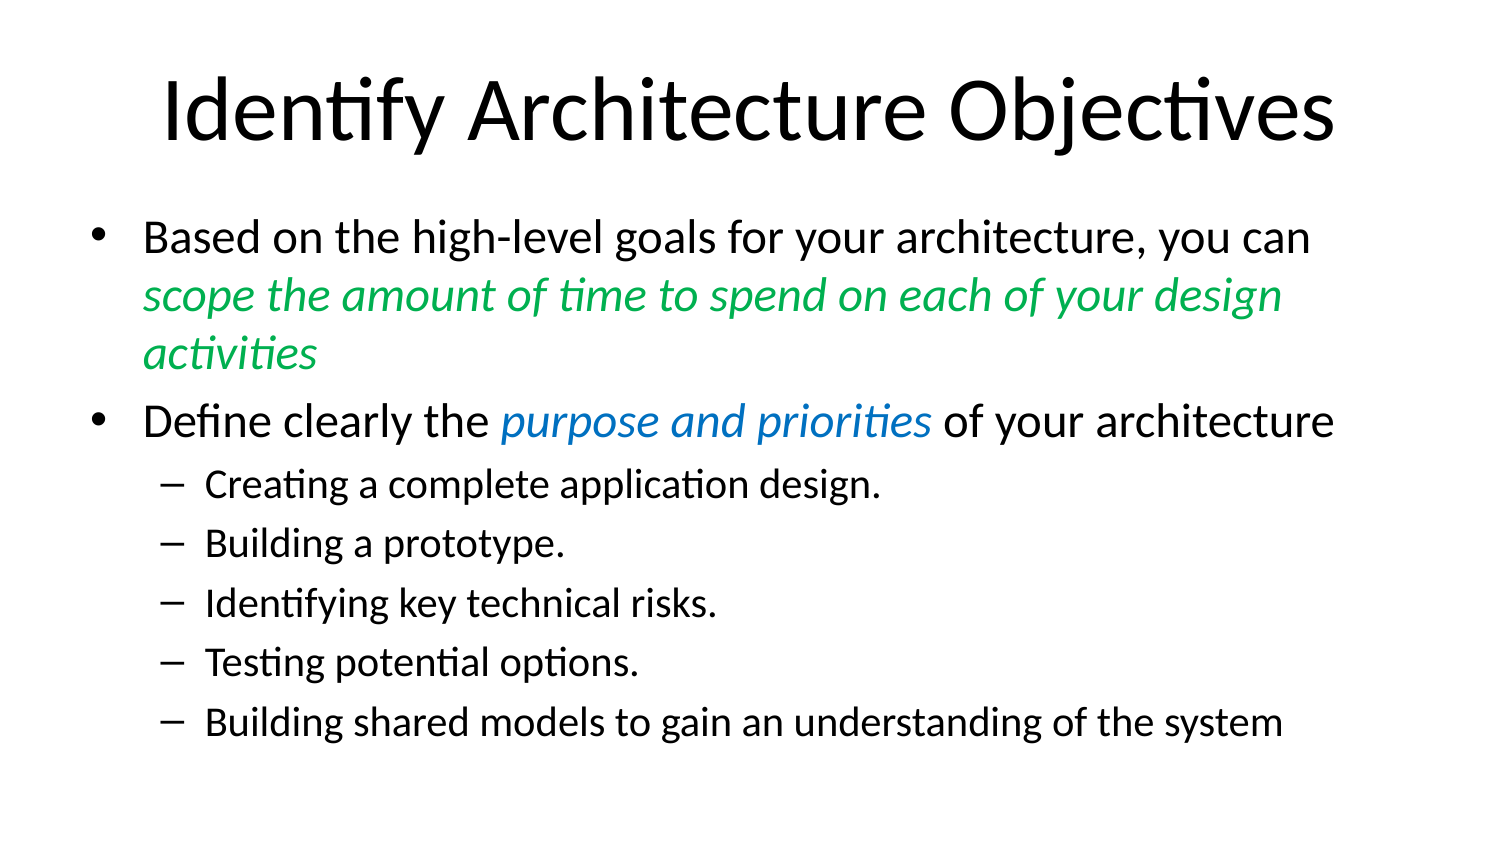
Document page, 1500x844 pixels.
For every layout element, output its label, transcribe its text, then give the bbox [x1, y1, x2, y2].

title Identify Architecture Objectives [75, 33, 1425, 175]
list Based on the high-level goals for your architecture, you can scope the amount of time to spend on each of your design activities Define clearly the purpose and priorities of your architecture Creating a complete application design. Building a prototype. Identifying key technical risks. Testing potential options. Building shared models to gain an understanding of the system [75, 196, 1425, 754]
